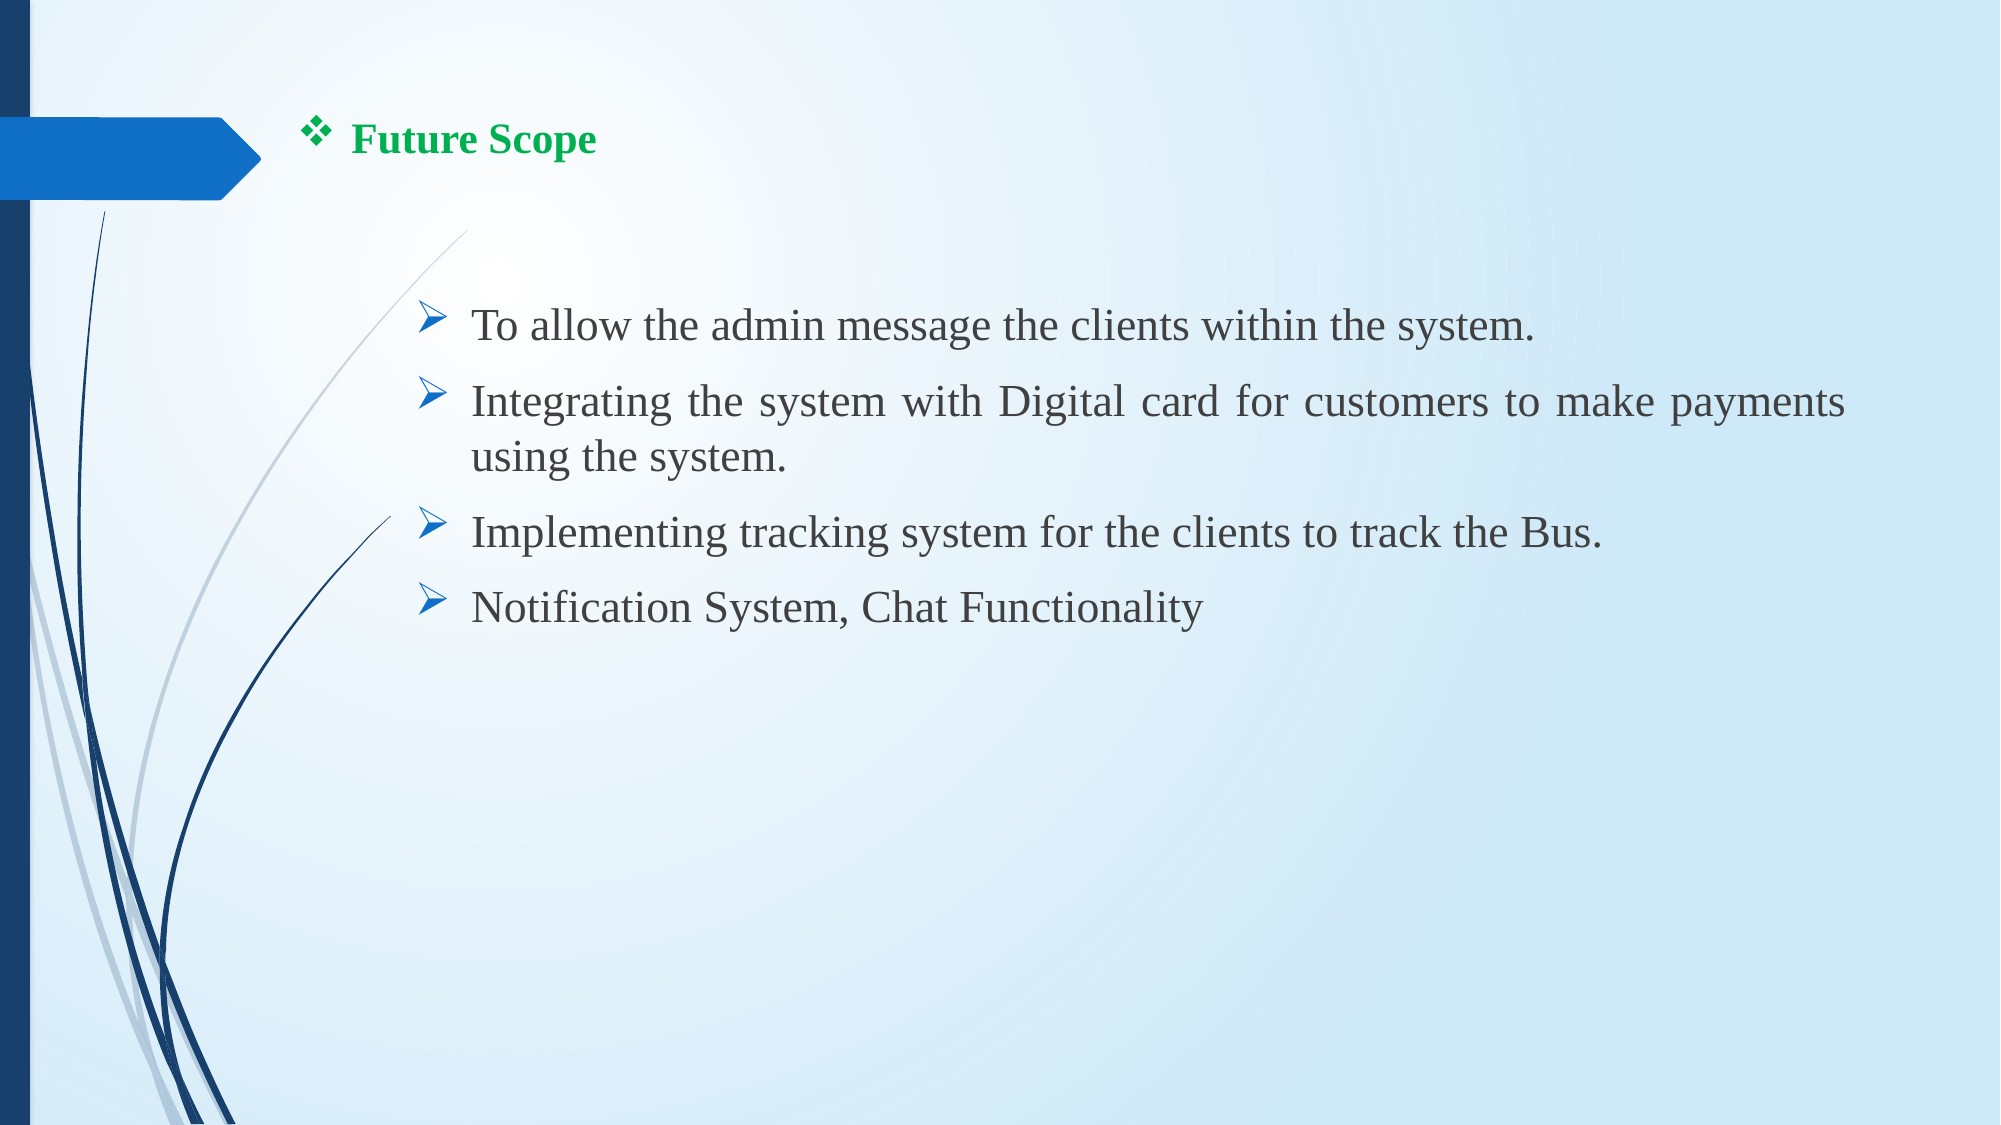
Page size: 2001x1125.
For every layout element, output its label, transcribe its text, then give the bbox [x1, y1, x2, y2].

title Future Scope [282, 102, 1745, 313]
list To allow the admin message the clients within the system. Integrating the system with Digital card for customers to make payments using the system. Implementing tracking system for the clients to track the Bus. Notification System, Chat Functionality [399, 287, 1863, 908]
